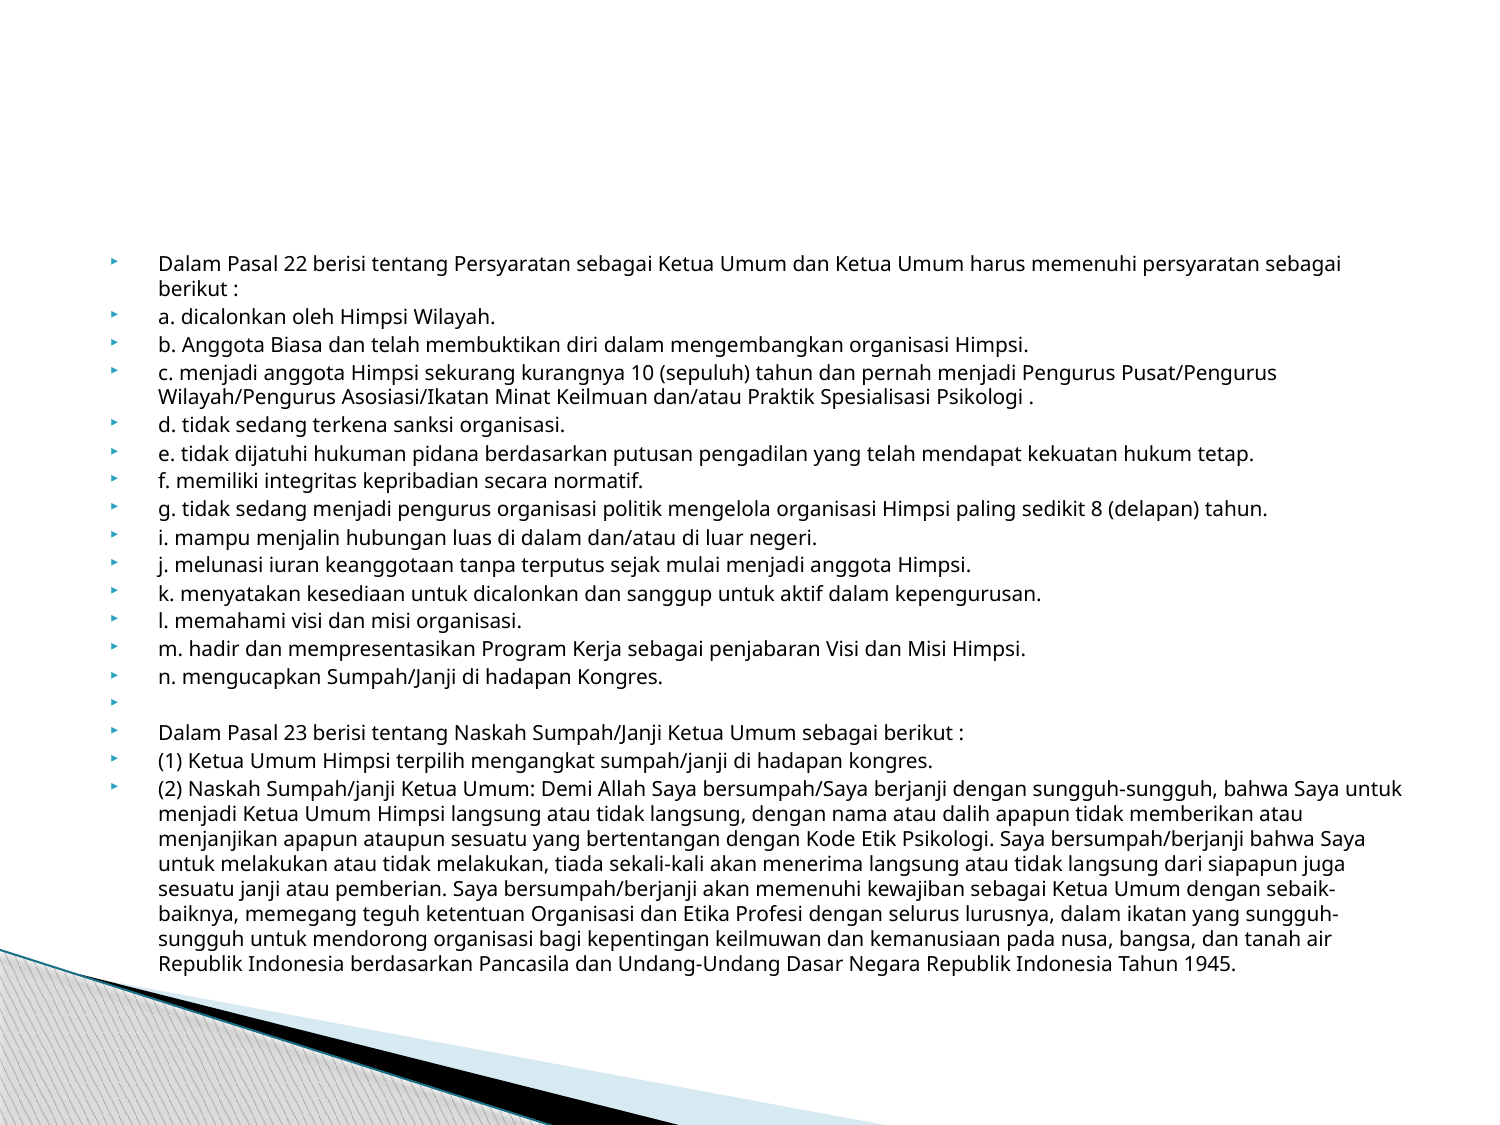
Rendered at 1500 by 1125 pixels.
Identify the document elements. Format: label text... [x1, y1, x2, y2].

list Dalam Pasal 22 berisi tentang Persyaratan sebagai Ketua Umum dan Ketua Umum harus memenuhi persyaratan sebagai berikut : a. dicalonkan oleh Himpsi Wilayah. b. Anggota Biasa dan telah membuktikan diri dalam mengembangkan organisasi Himpsi. c. menjadi anggota Himpsi sekurang kurangnya 10 (sepuluh) tahun dan pernah menjadi Pengurus Pusat/Pengurus Wilayah/Pengurus Asosiasi/Ikatan Minat Keilmuan dan/atau Praktik Spesialisasi Psikologi . d. tidak sedang terkena sanksi organisasi. e. tidak dijatuhi hukuman pidana berdasarkan putusan pengadilan yang telah mendapat kekuatan hukum tetap. f. memiliki integritas kepribadian secara normatif. g. tidak sedang menjadi pengurus organisasi politik mengelola organisasi Himpsi paling sedikit 8 (delapan) tahun. i. mampu menjalin hubungan luas di dalam dan/atau di luar negeri. j. melunasi iuran keanggotaan tanpa terputus sejak mulai menjadi anggota Himpsi. k. menyatakan kesediaan untuk dicalonkan dan sanggup untuk aktif dalam kepengurusan. l. memahami visi dan misi organisasi. m. hadir dan mempresentasikan Program Kerja sebagai penjabaran Visi dan Misi Himpsi. n. mengucapkan Sumpah/Janji di hadapan Kongres. Dalam Pasal 23 berisi tentang Naskah Sumpah/Janji Ketua Umum sebagai berikut : (1) Ketua Umum Himpsi terpilih mengangkat sumpah/janji di hadapan kongres. (2) Naskah Sumpah/janji Ketua Umum: Demi Allah Saya bersumpah/Saya berjanji dengan sungguh-sungguh, bahwa Saya untuk menjadi Ketua Umum Himpsi langsung atau tidak langsung, dengan nama atau dalih apapun tidak memberikan atau menjanjikan apapun ataupun sesuatu yang bertentangan dengan Kode Etik Psikologi. Saya bersumpah/berjanji bahwa Saya untuk melakukan atau tidak melakukan, tiada sekali-kali akan menerima langsung atau tidak langsung dari siapapun juga sesuatu janji atau pemberian. Saya bersumpah/berjanji akan memenuhi kewajiban sebagai Ketua Umum dengan sebaik-baiknya, memegang teguh ketentuan Organisasi dan Etika Profesi dengan selurus lurusnya, dalam ikatan yang sungguh-sungguh untuk mendorong organisasi bagi kepentingan keilmuwan dan kemanusiaan pada nusa, bangsa, dan tanah air Republik Indonesia berdasarkan Pancasila dan Undang-Undang Dasar Negara Republik Indonesia Tahun 1945. [75, 243, 1425, 986]
